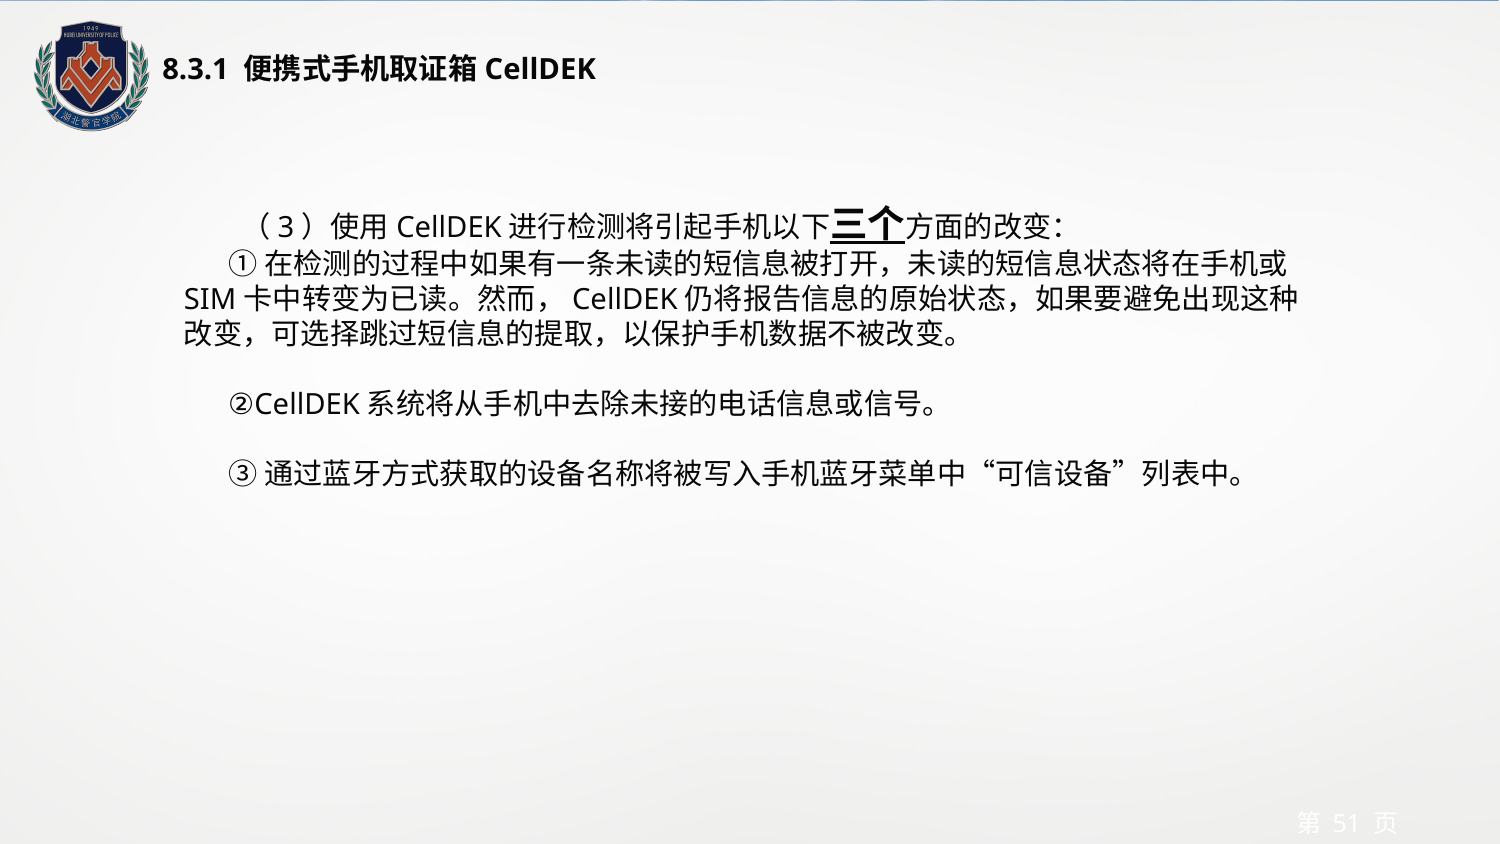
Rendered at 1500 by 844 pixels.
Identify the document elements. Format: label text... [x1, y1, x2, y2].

picture [0, 0, 1500, 844]
text_box 8.3.1 便携式手机取证箱CellDEK [147, 43, 650, 93]
text_box （3）使用CellDEK进行检测将引起手机以下三个方面的改变： ①在检测的过程中如果有一条未读的短信息被打开，未读的短信息状态将在手机或SIM卡中转变为已读。然而，CellDEK仍将报告信息的原始状态，如果要避免出现这种改变，可选择跳过短信息的提取，以保护手机数据不被改变。 ②CellDEK系统将从手机中去除未接的电话信息或信号。 ③通过蓝牙方式获取的设备名称将被写入手机蓝牙菜单中“可信设备”列表中。 [169, 192, 1331, 498]
